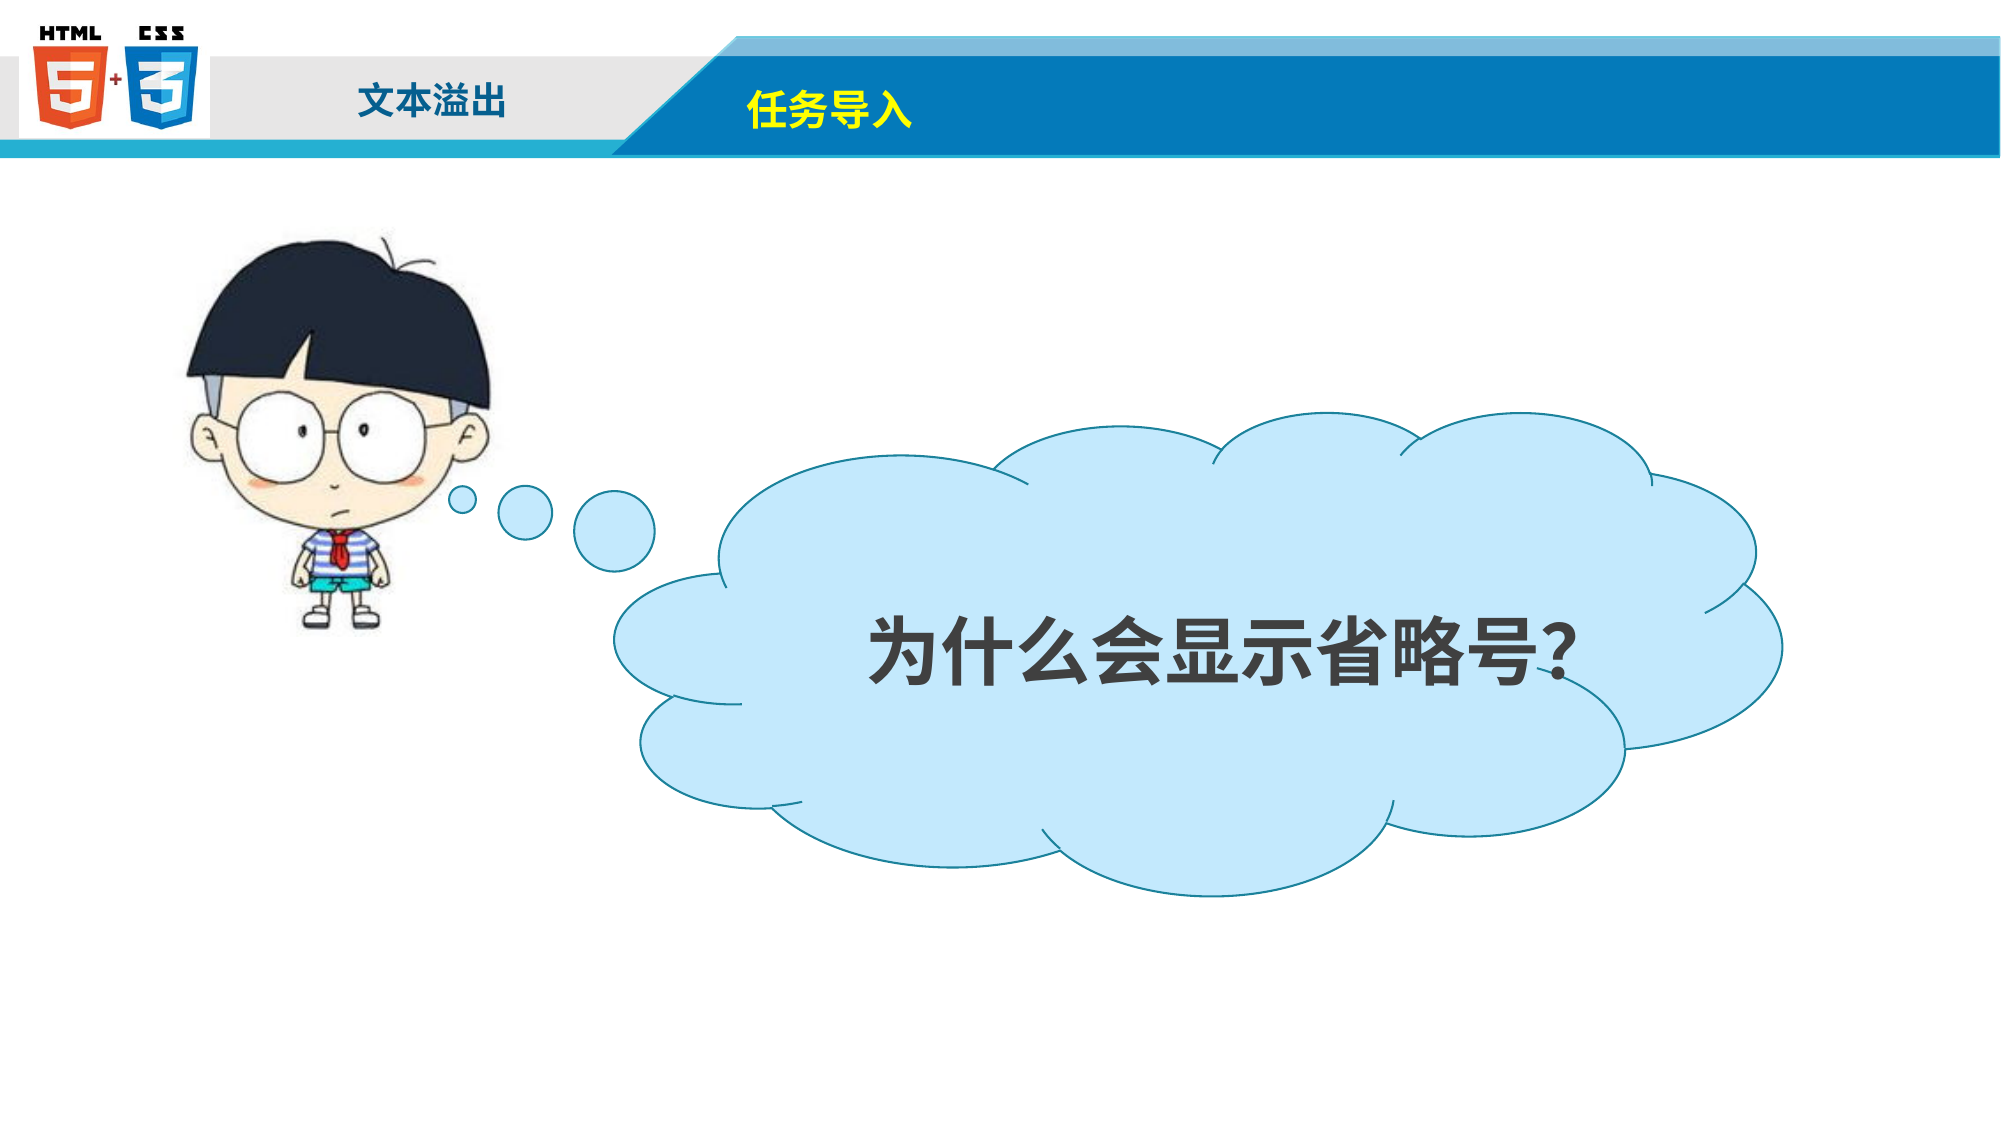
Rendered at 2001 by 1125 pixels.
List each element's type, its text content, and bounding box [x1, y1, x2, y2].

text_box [615, 411, 1782, 895]
text_box 任务导入 [731, 76, 943, 141]
picture [127, 185, 578, 637]
picture [19, 19, 210, 138]
